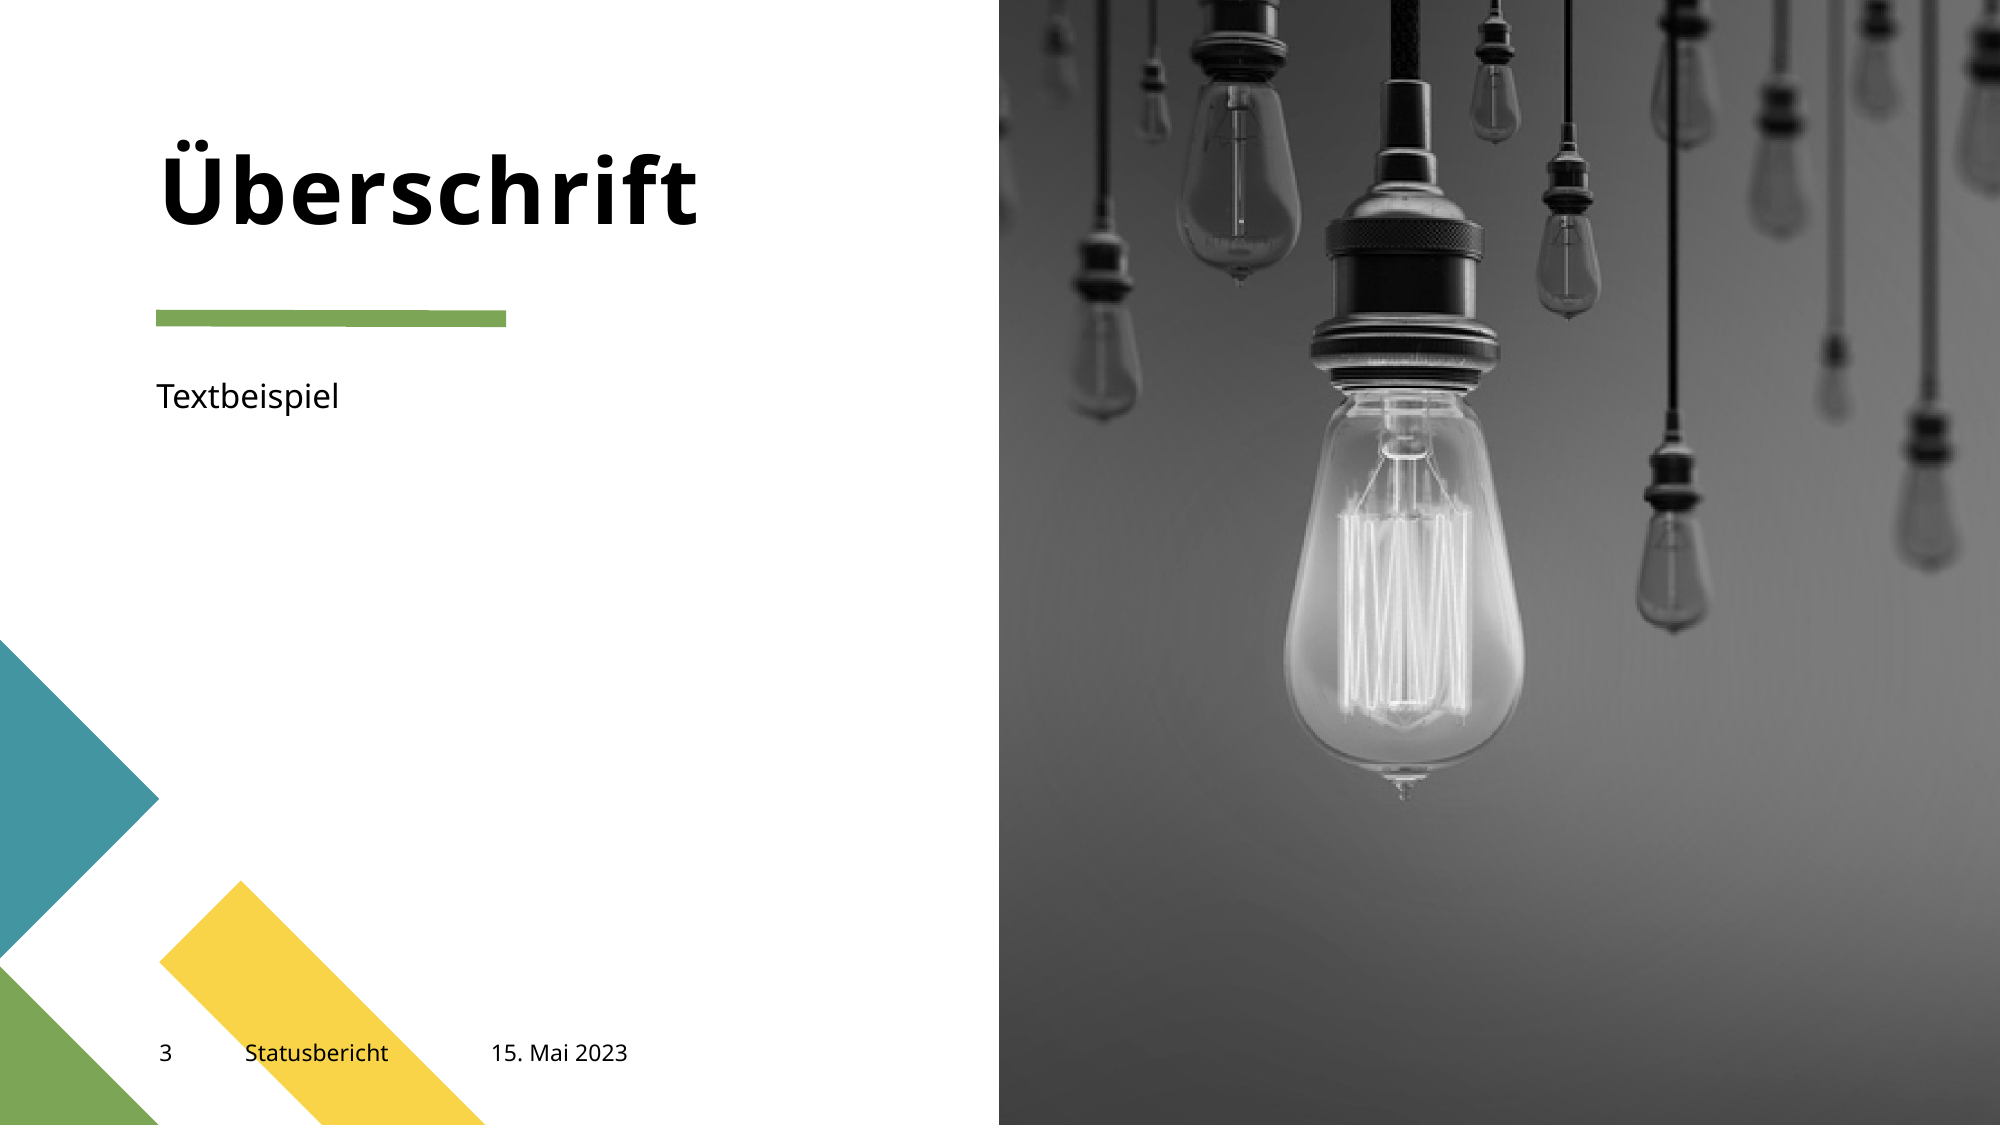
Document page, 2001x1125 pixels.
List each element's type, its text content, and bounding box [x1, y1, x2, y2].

list Textbeispiel [156, 375, 907, 835]
footer Statusbericht [245, 1038, 490, 1080]
slide_number 3 [159, 1038, 245, 1080]
title Überschrift [158, 144, 969, 245]
slide_number 15. Mai 2023 [490, 1038, 707, 1080]
picture [999, 0, 2000, 1125]
